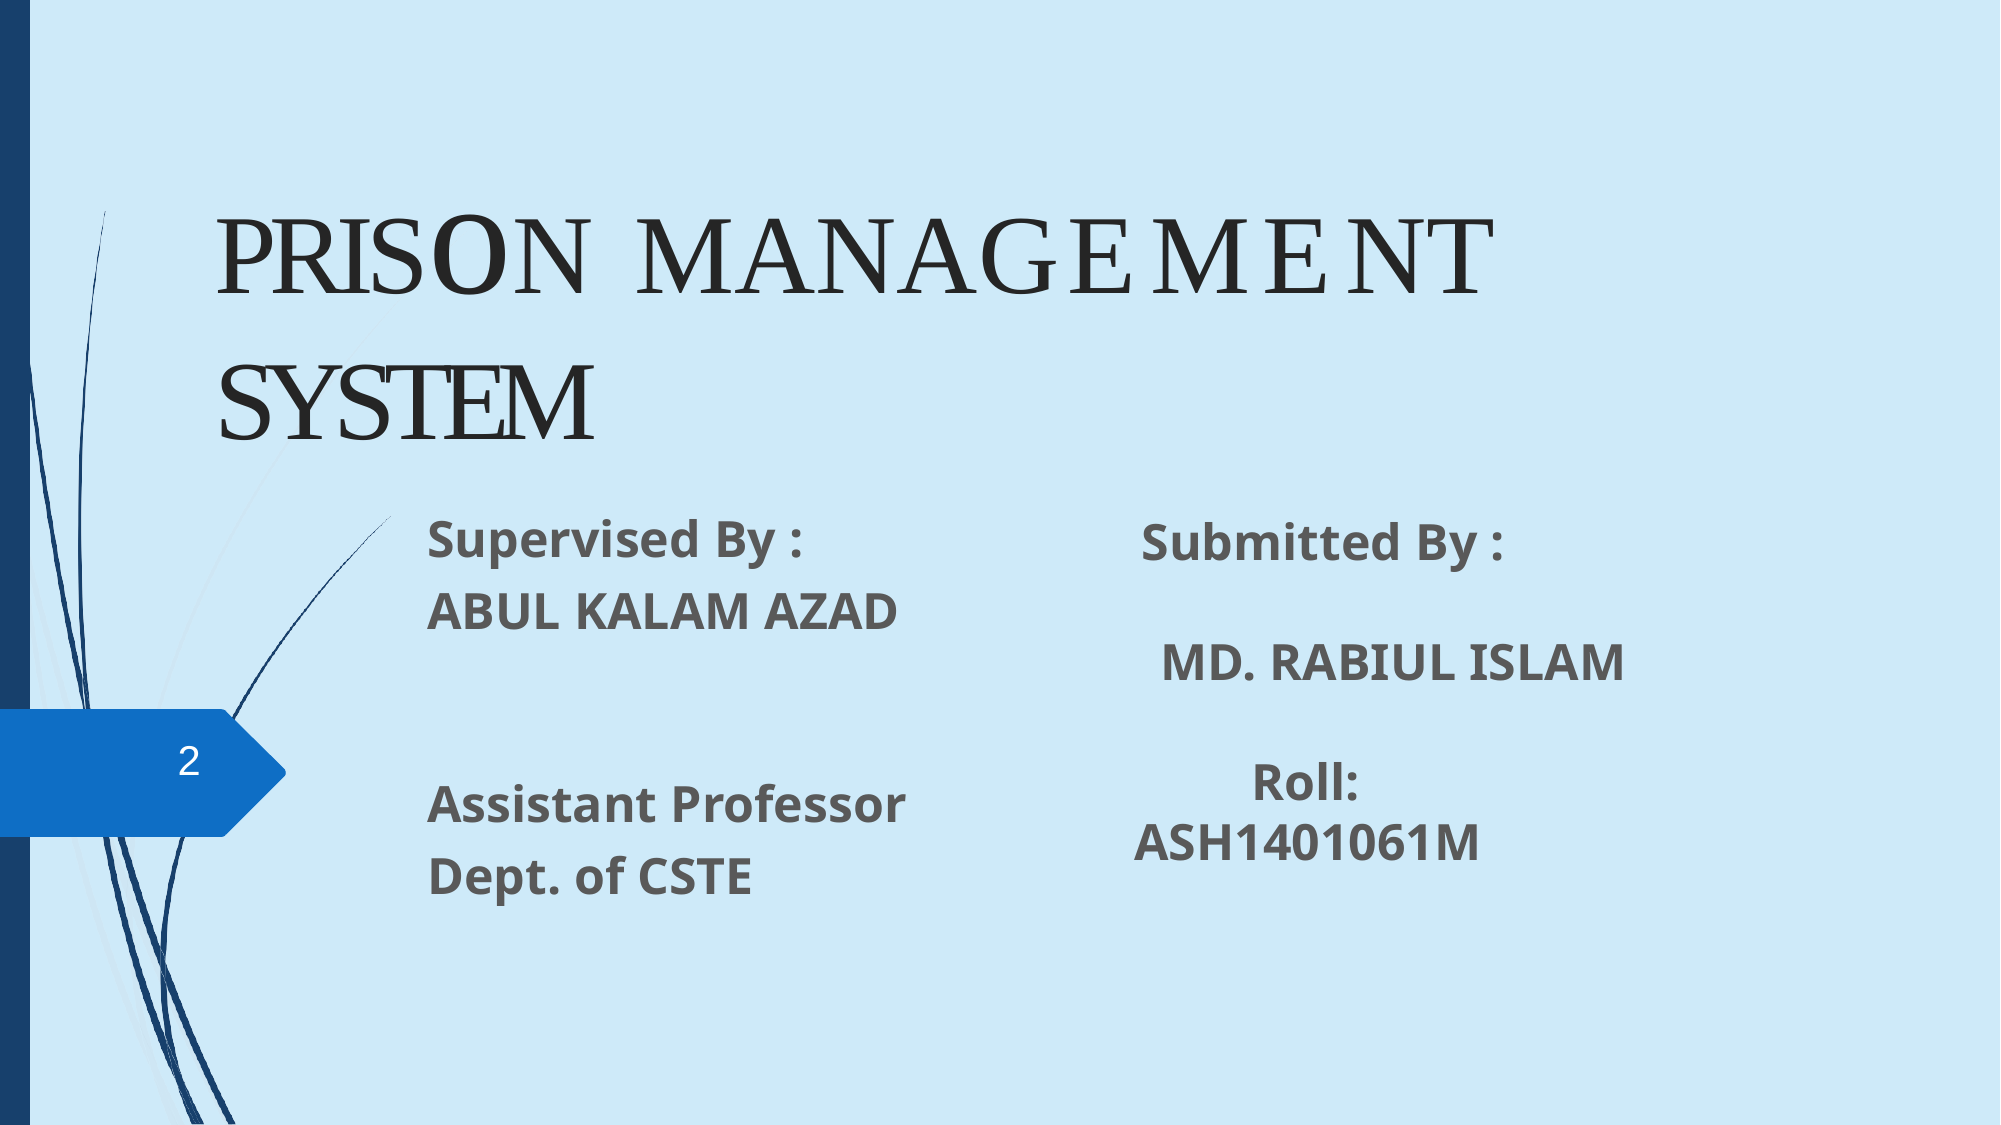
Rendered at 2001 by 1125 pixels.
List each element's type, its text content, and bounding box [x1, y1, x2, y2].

text_box Submitted By : MD. RABIUL ISLAM Roll: ASH1401061M [1074, 387, 1675, 930]
title PRISoN MANAG E M E NT SYSTEM [212, 125, 1775, 463]
text_box Supervised By : ABUL KALAM AZAD Assistant Professor Dept. of CSTE [412, 499, 988, 913]
text_box 2 [175, 731, 203, 785]
picture [30, 0, 2000, 1125]
